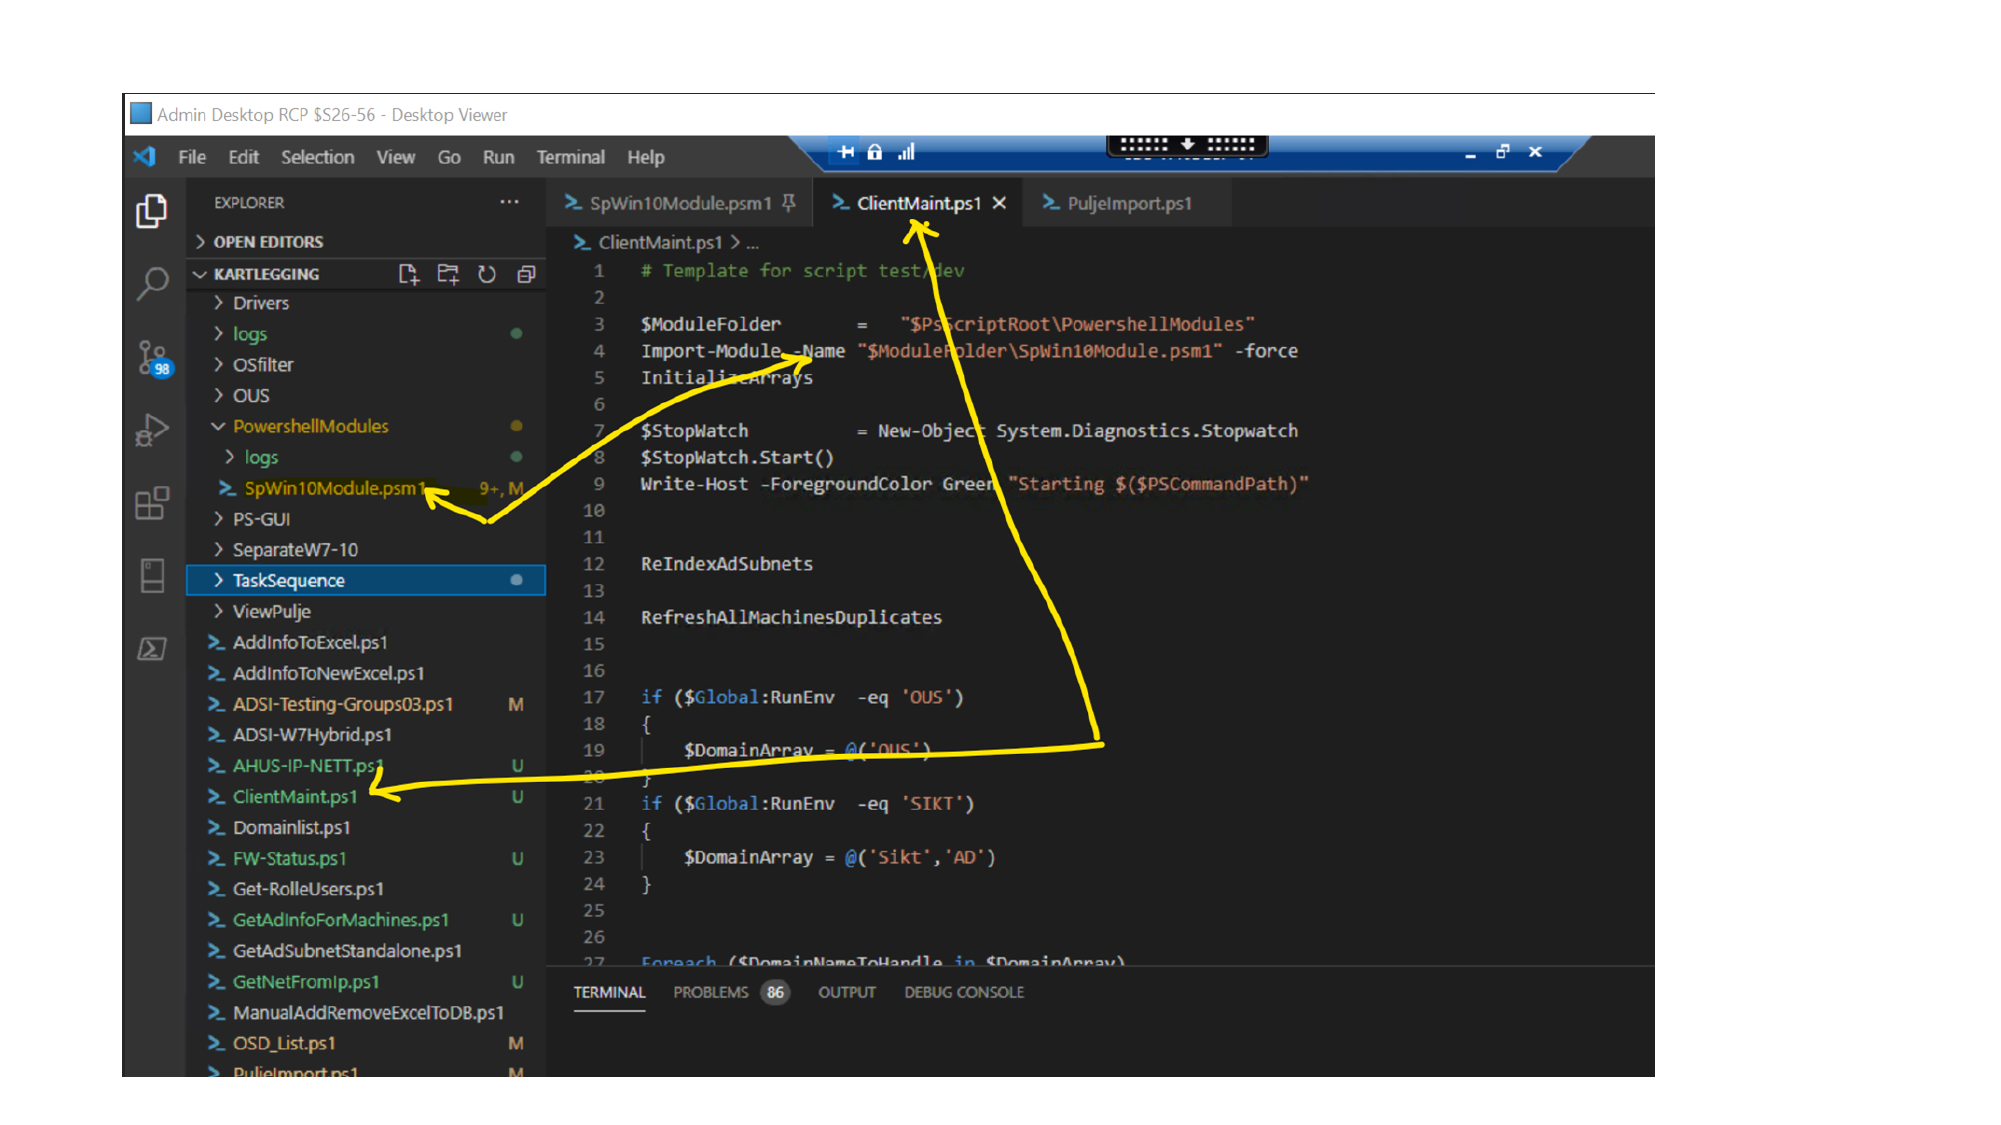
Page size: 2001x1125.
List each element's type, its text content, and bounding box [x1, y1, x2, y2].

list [122, 93, 1655, 1077]
title Visual Studio Code [137, 59, 1863, 278]
